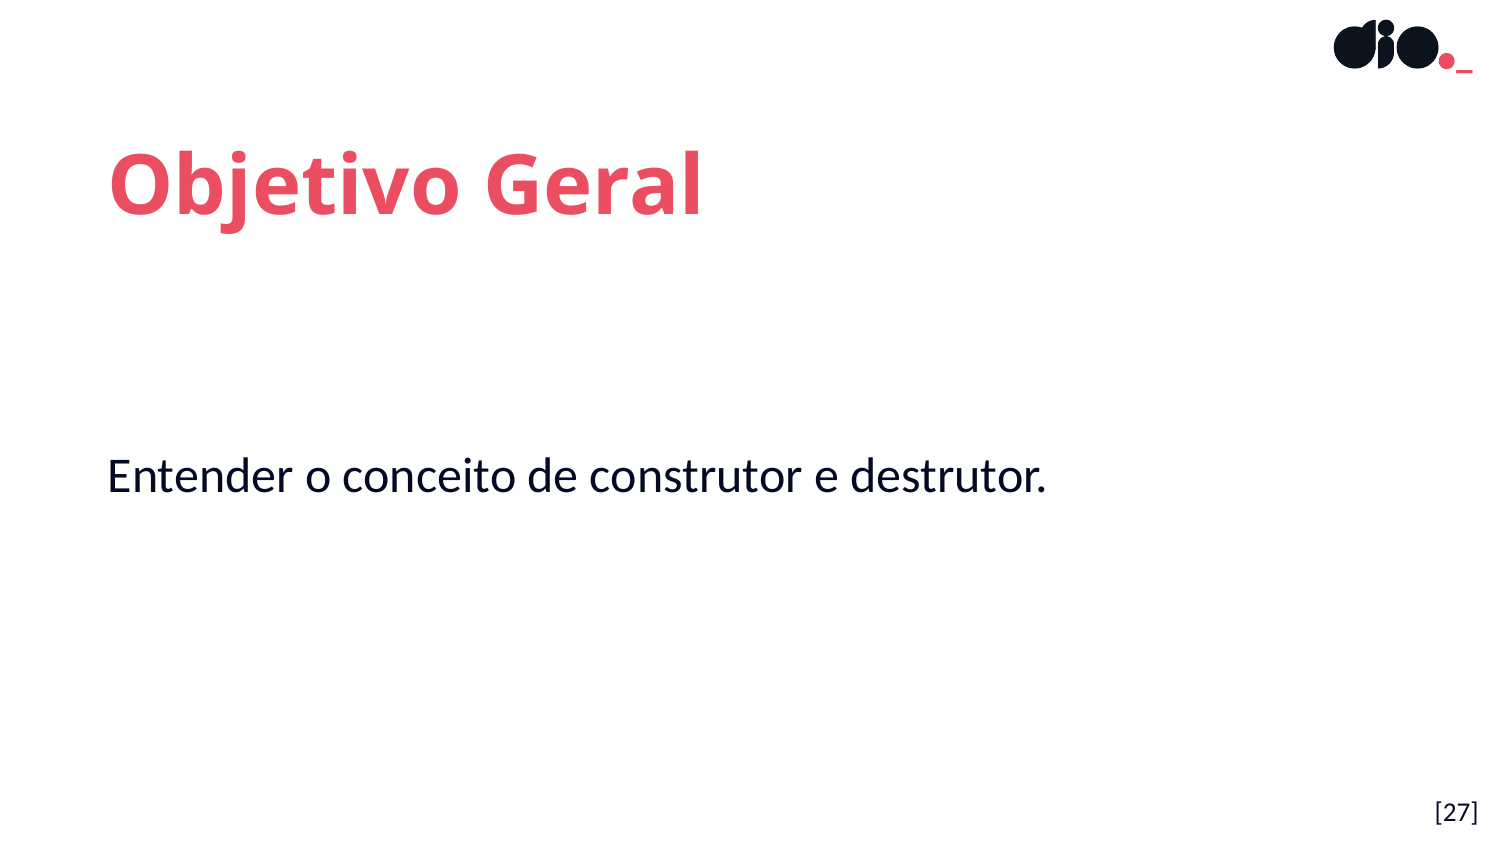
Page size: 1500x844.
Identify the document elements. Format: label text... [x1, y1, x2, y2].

text_box Objetivo Geral [92, 104, 1408, 243]
picture [1333, 19, 1473, 74]
text_box Entender o conceito de construtor e destrutor. [92, 304, 1408, 641]
slide_number [27] [1403, 779, 1494, 844]
